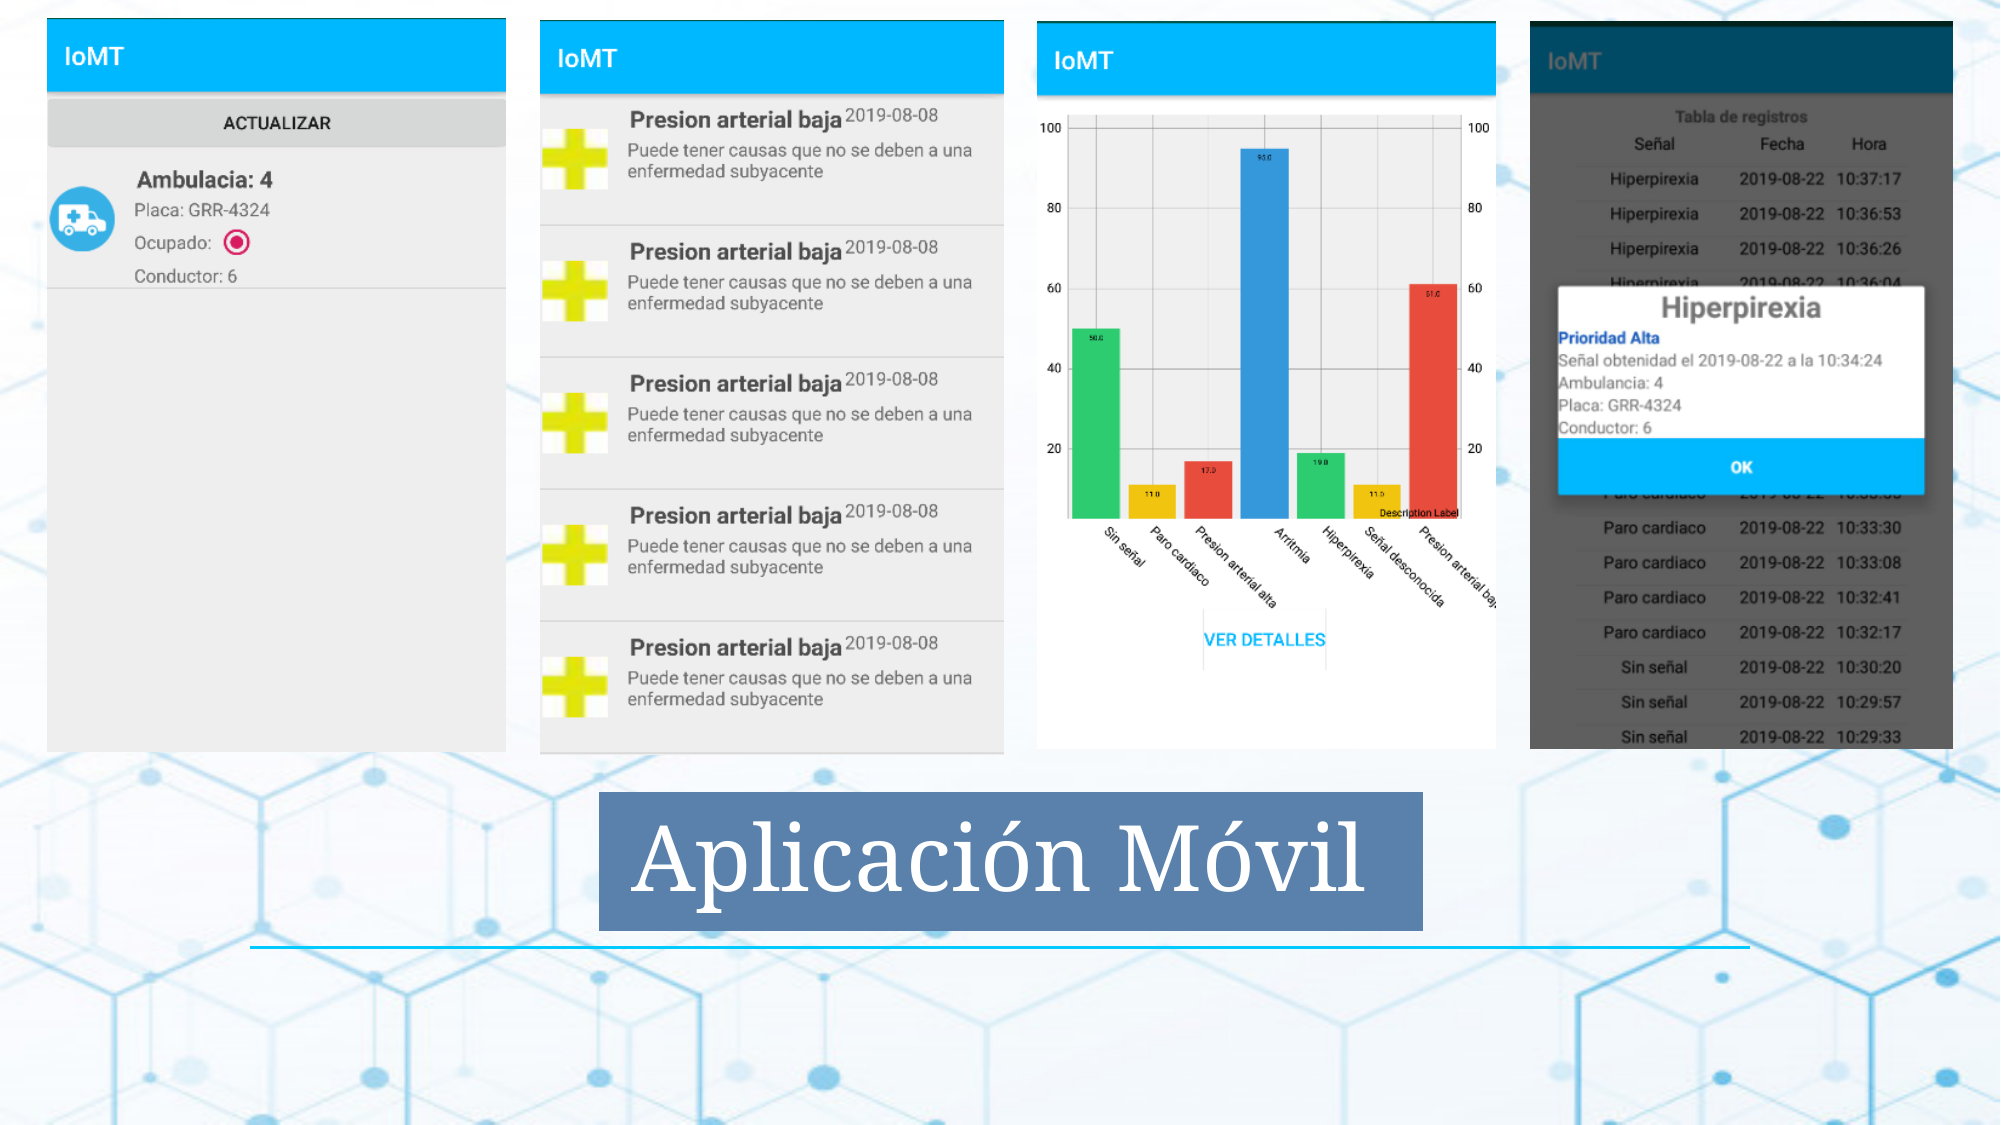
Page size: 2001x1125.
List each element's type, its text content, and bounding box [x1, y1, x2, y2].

text_box Aplicación Móvil [599, 792, 1423, 931]
picture [0, 0, 2001, 1125]
